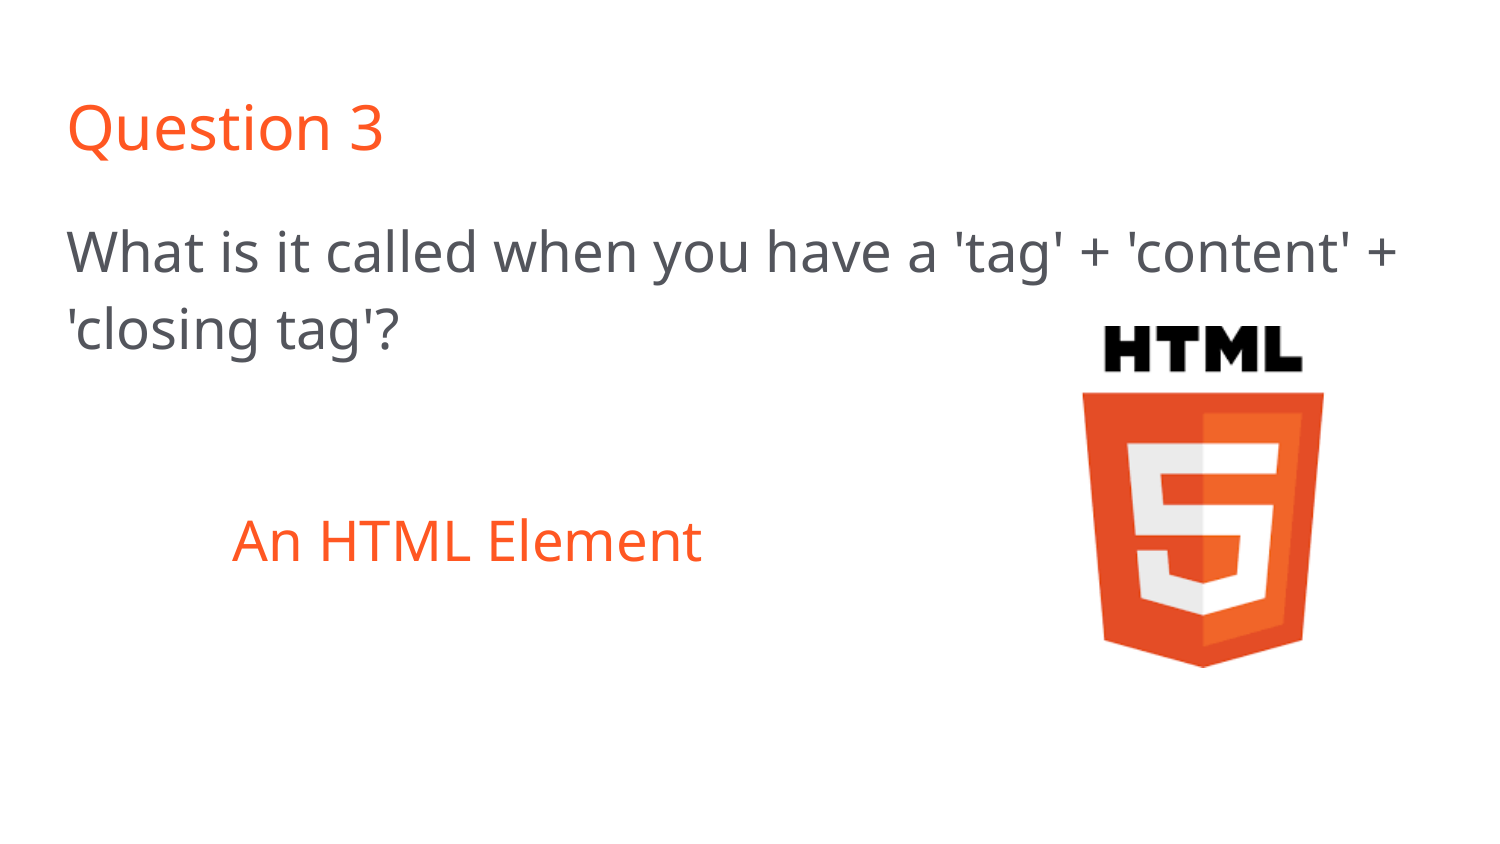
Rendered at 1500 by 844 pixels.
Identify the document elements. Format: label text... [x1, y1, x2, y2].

picture [1032, 326, 1375, 668]
title Question 3 [51, 72, 1449, 167]
text_box An HTML Element [217, 479, 926, 616]
list What is it called when you have a 'tag' + 'content' + 'closing tag'? [51, 190, 1449, 752]
